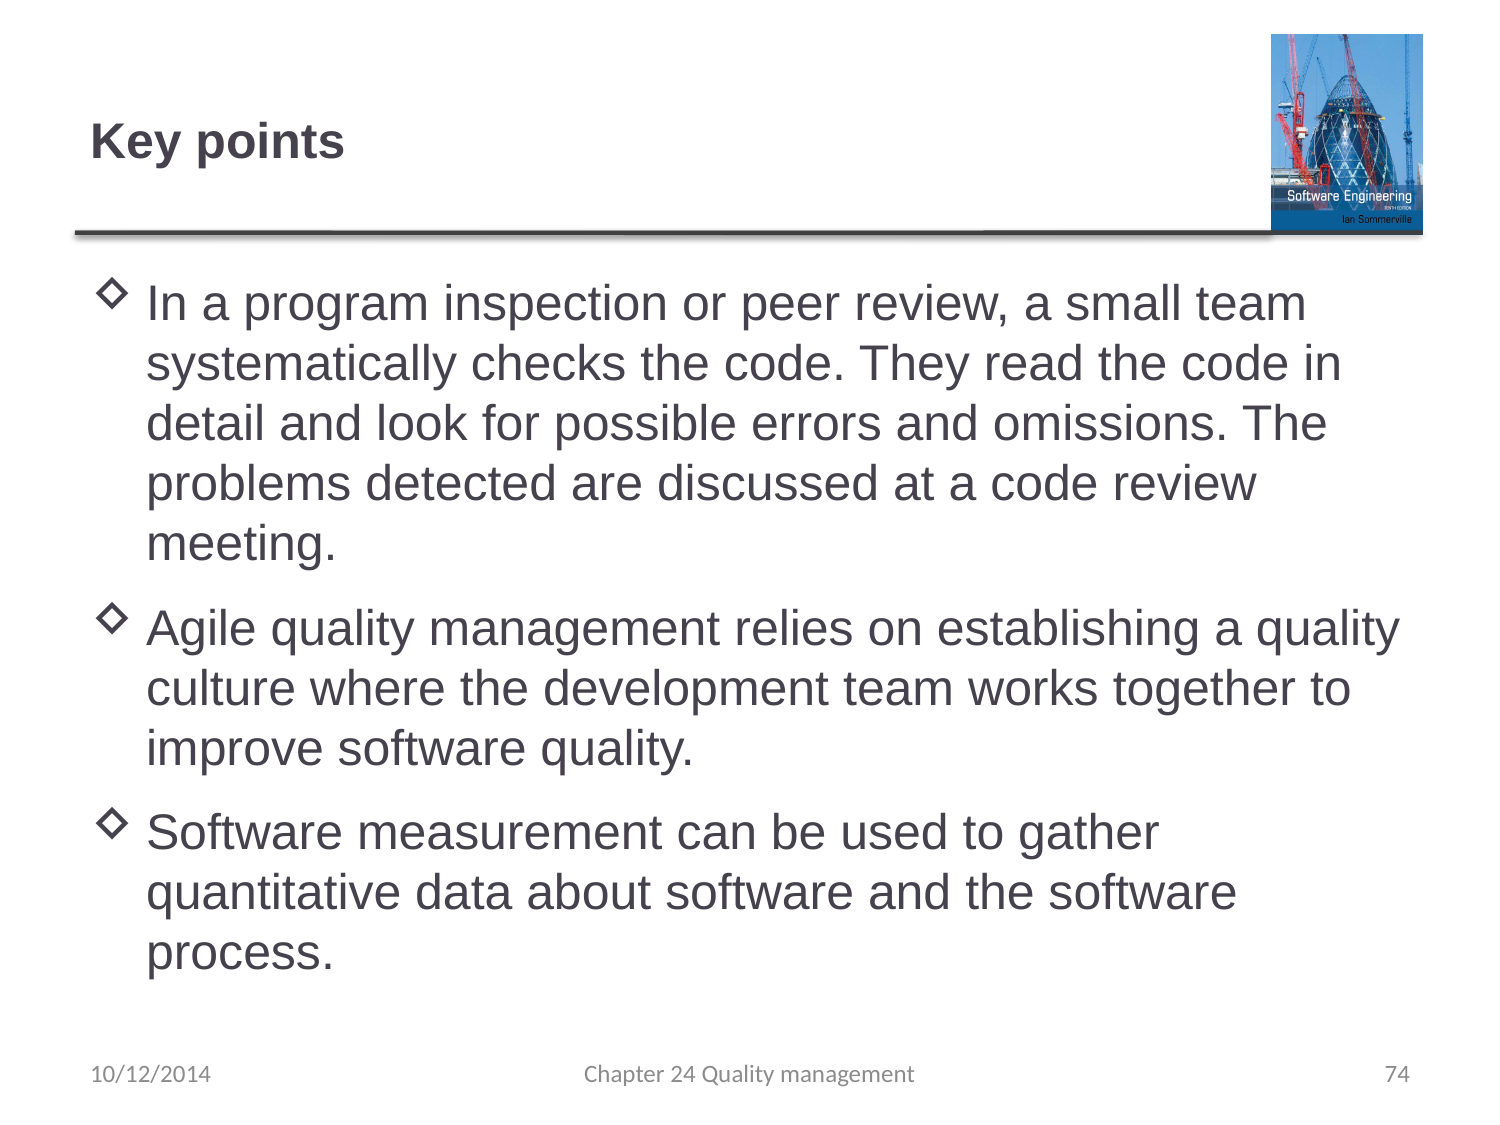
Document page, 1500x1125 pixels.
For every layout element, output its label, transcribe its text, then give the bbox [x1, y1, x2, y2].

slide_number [75, 1042, 425, 1103]
slide_number 74 [1074, 1042, 1425, 1103]
list In a program inspection or peer review, a small team systematically checks the code. They read the code in detail and look for possible errors and omissions. The problems detected are discussed at a code review meeting. Agile quality management relies on establishing a quality culture where the development team works together to improve software quality. Software measurement can be used to gather quantitative data about software and the software process. [75, 262, 1425, 1005]
title Key points [74, 44, 1272, 233]
footer Chapter 24 Quality management [512, 1042, 988, 1103]
picture [1271, 34, 1423, 230]
